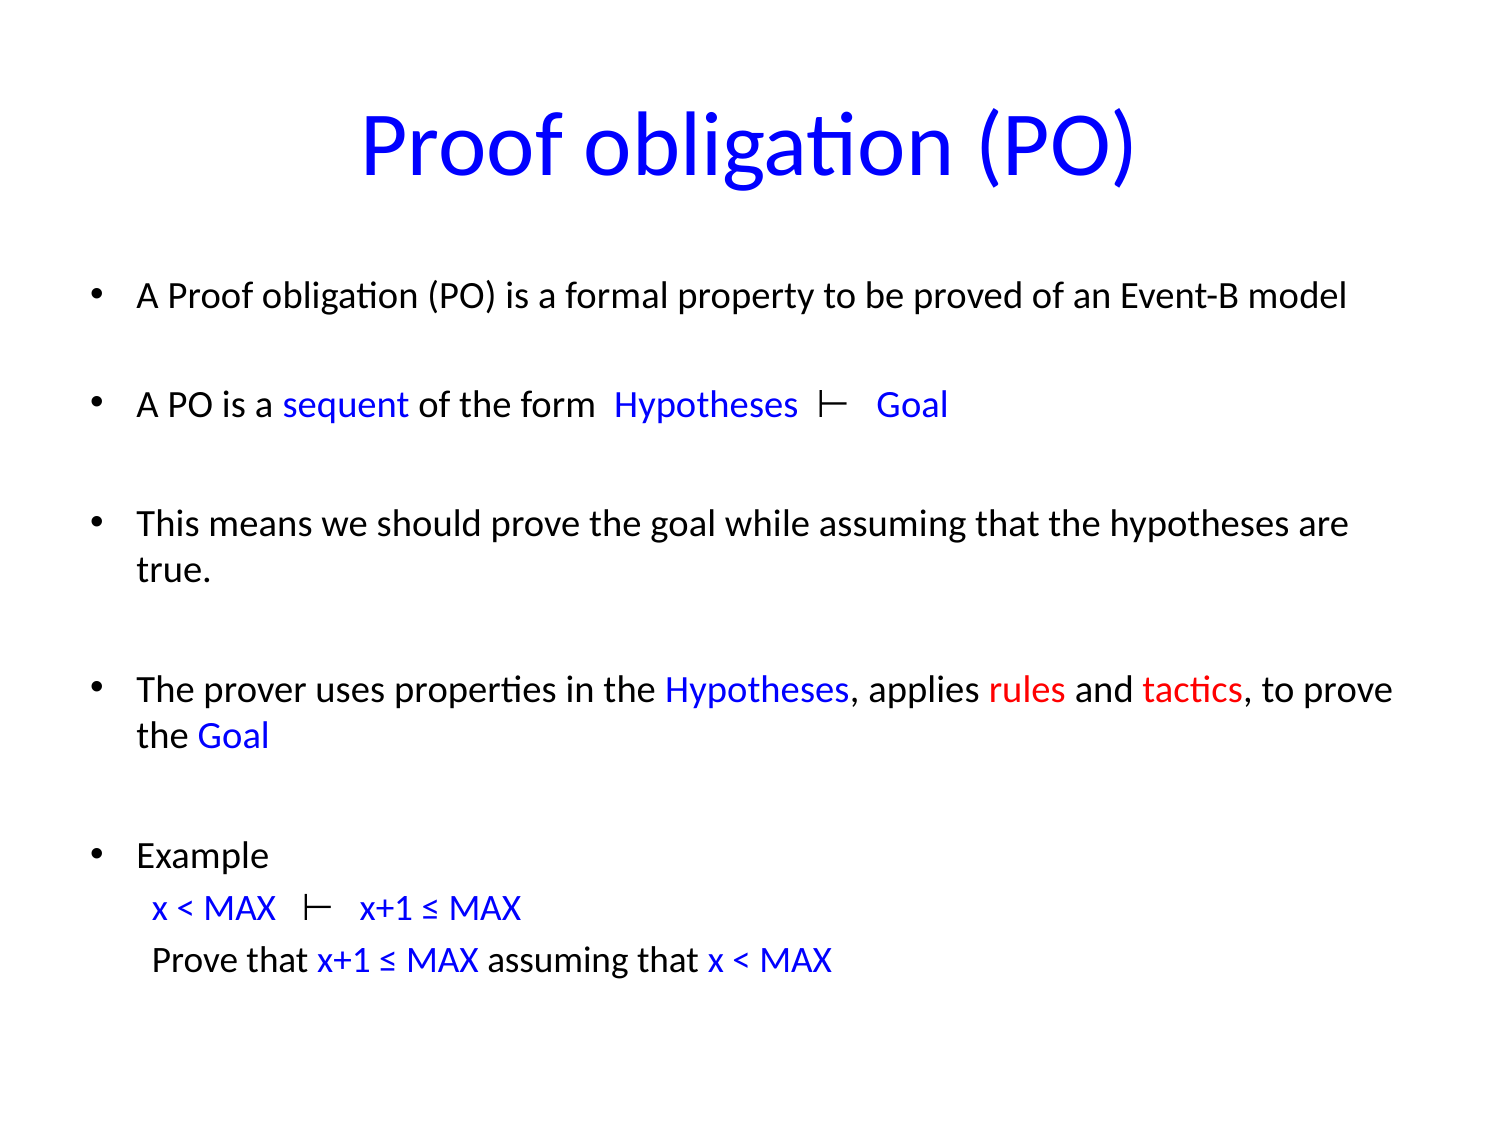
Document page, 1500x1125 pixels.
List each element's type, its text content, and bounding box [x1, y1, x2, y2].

list A Proof obligation (PO) is a formal property to be proved of an Event-B model A PO is a sequent of the form Hypotheses ⊢ Goal This means we should prove the goal while assuming that the hypotheses are true. The prover uses properties in the Hypotheses, applies rules and tactics, to prove the Goal Example x < MAX ⊢ x+1 ≤ MAX Prove that x+1 ≤ MAX assuming that x < MAX [75, 262, 1425, 1005]
title Proof obligation (PO) [75, 45, 1425, 233]
